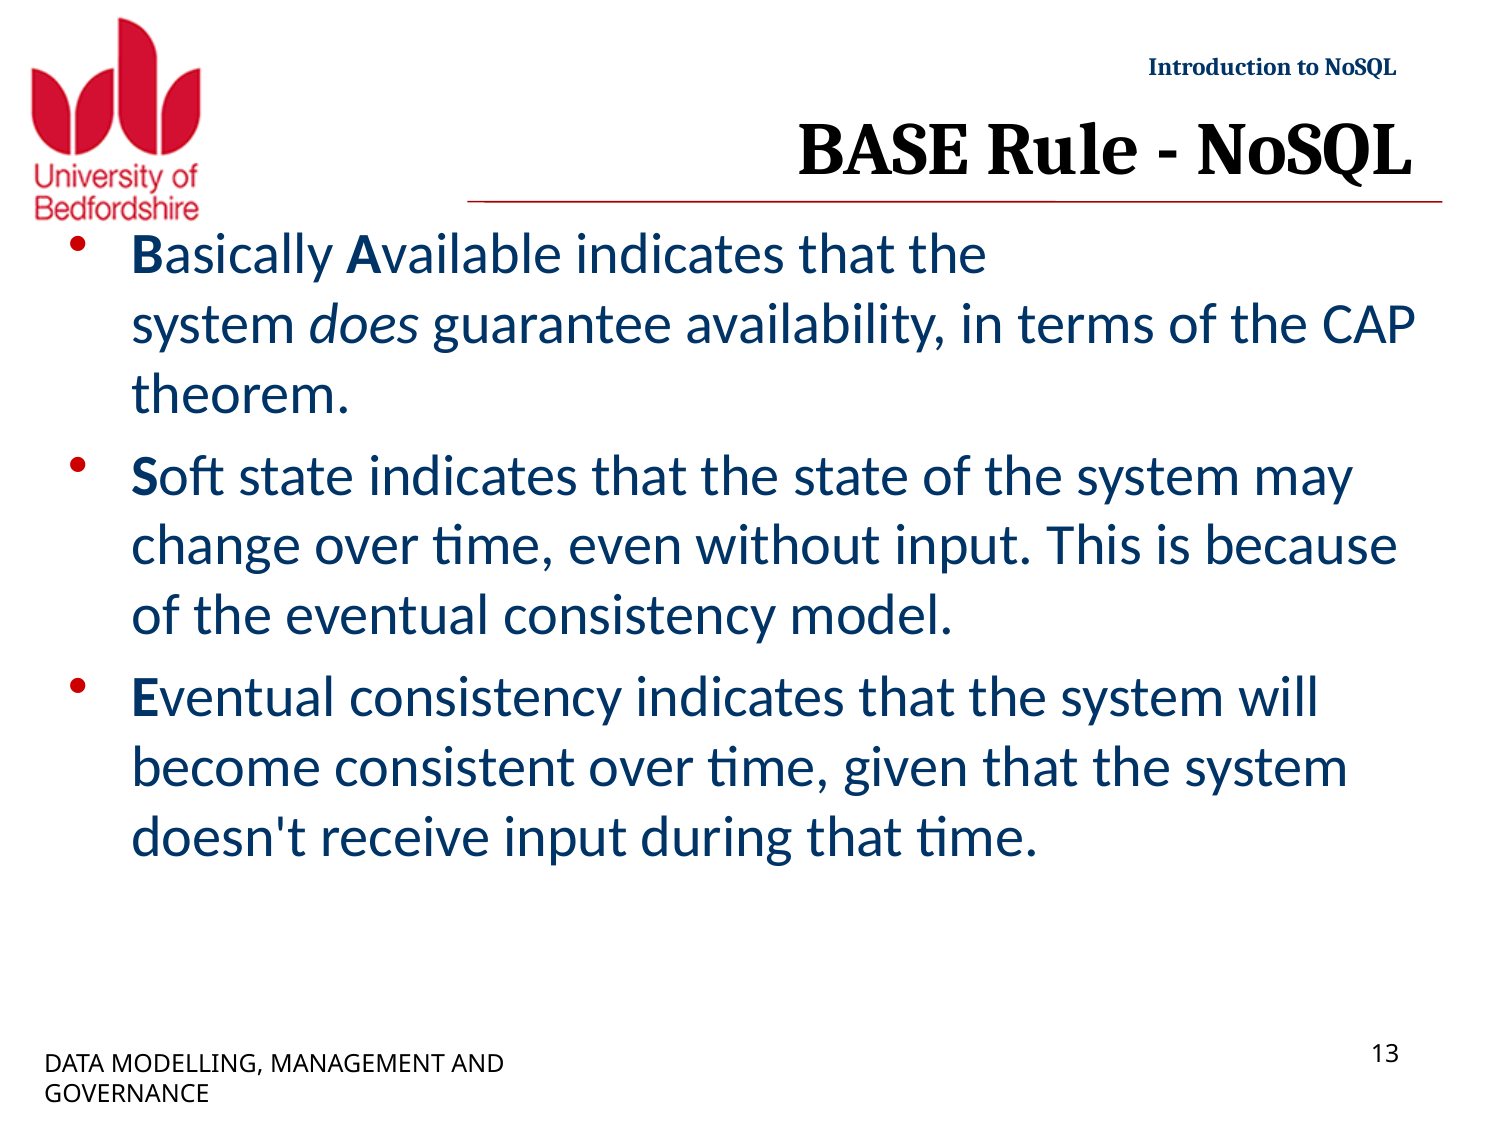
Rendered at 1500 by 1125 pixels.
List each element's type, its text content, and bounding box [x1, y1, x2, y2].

picture [0, 0, 237, 236]
title BASE Rule - NoSQL [277, 88, 1428, 201]
list Basically Available indicates that the system does guarantee availability, in terms of the CAP theorem. Soft state indicates that the state of the system may change over time, even without input. This is because of the eventual consistency model. Eventual consistency indicates that the system will become consistent over time, given that the system doesn't receive input during that time. [53, 208, 1466, 1046]
